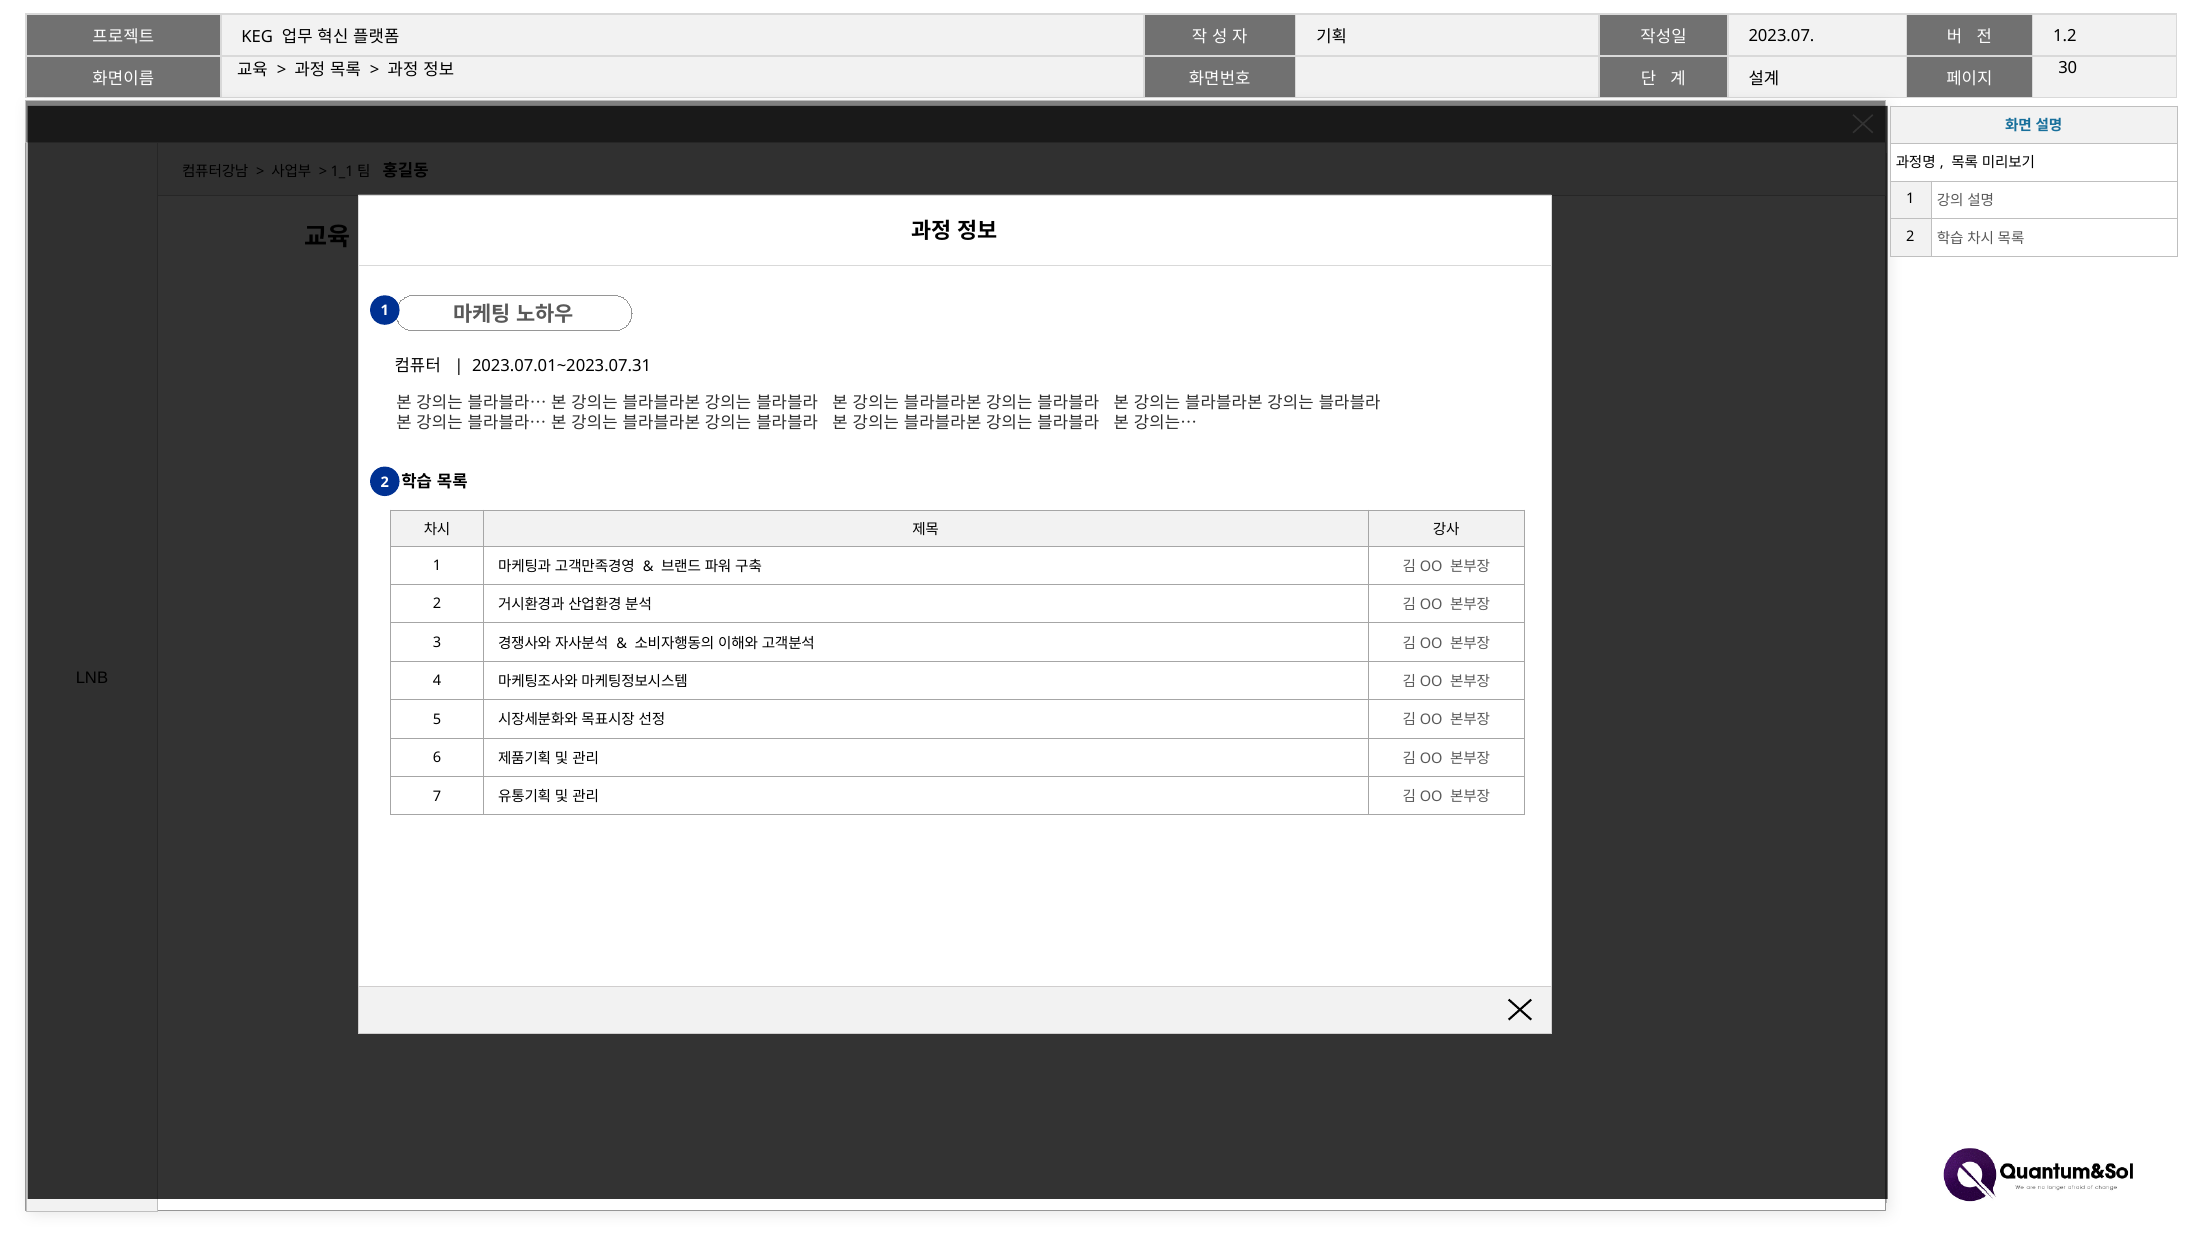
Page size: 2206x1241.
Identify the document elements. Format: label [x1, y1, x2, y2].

table_cell [391, 739, 483, 776]
table_cell [1369, 623, 1524, 661]
table_cell [1369, 700, 1524, 738]
table_cell [1369, 739, 1524, 776]
table_header [484, 511, 1368, 546]
table_cell [391, 547, 483, 584]
table_cell [1369, 547, 1524, 584]
table_cell [391, 585, 483, 622]
table_cell [391, 700, 483, 738]
table_cell [1891, 219, 1931, 256]
table_header [1369, 511, 1524, 546]
table_cell [391, 777, 483, 814]
title [220, 56, 1034, 81]
slide_number [2043, 56, 2152, 80]
table_cell [484, 585, 1368, 622]
table_cell [484, 739, 1368, 776]
table_cell [1369, 662, 1524, 699]
picture [1941, 1146, 2137, 1202]
table_cell [391, 623, 483, 661]
table_cell [1891, 144, 2177, 181]
table_cell [1891, 182, 1931, 218]
table_cell [1369, 585, 1524, 622]
table_cell [484, 777, 1368, 814]
text_box [27, 105, 1888, 1199]
table_cell [391, 662, 483, 699]
table_cell [484, 547, 1368, 584]
table_cell [484, 700, 1368, 738]
table_cell [1932, 182, 2177, 218]
table_cell [484, 623, 1368, 661]
table_cell [1369, 777, 1524, 814]
table_header [1891, 107, 2177, 143]
table_cell [1932, 219, 2177, 256]
table_cell [484, 662, 1368, 699]
table_header [391, 511, 483, 546]
